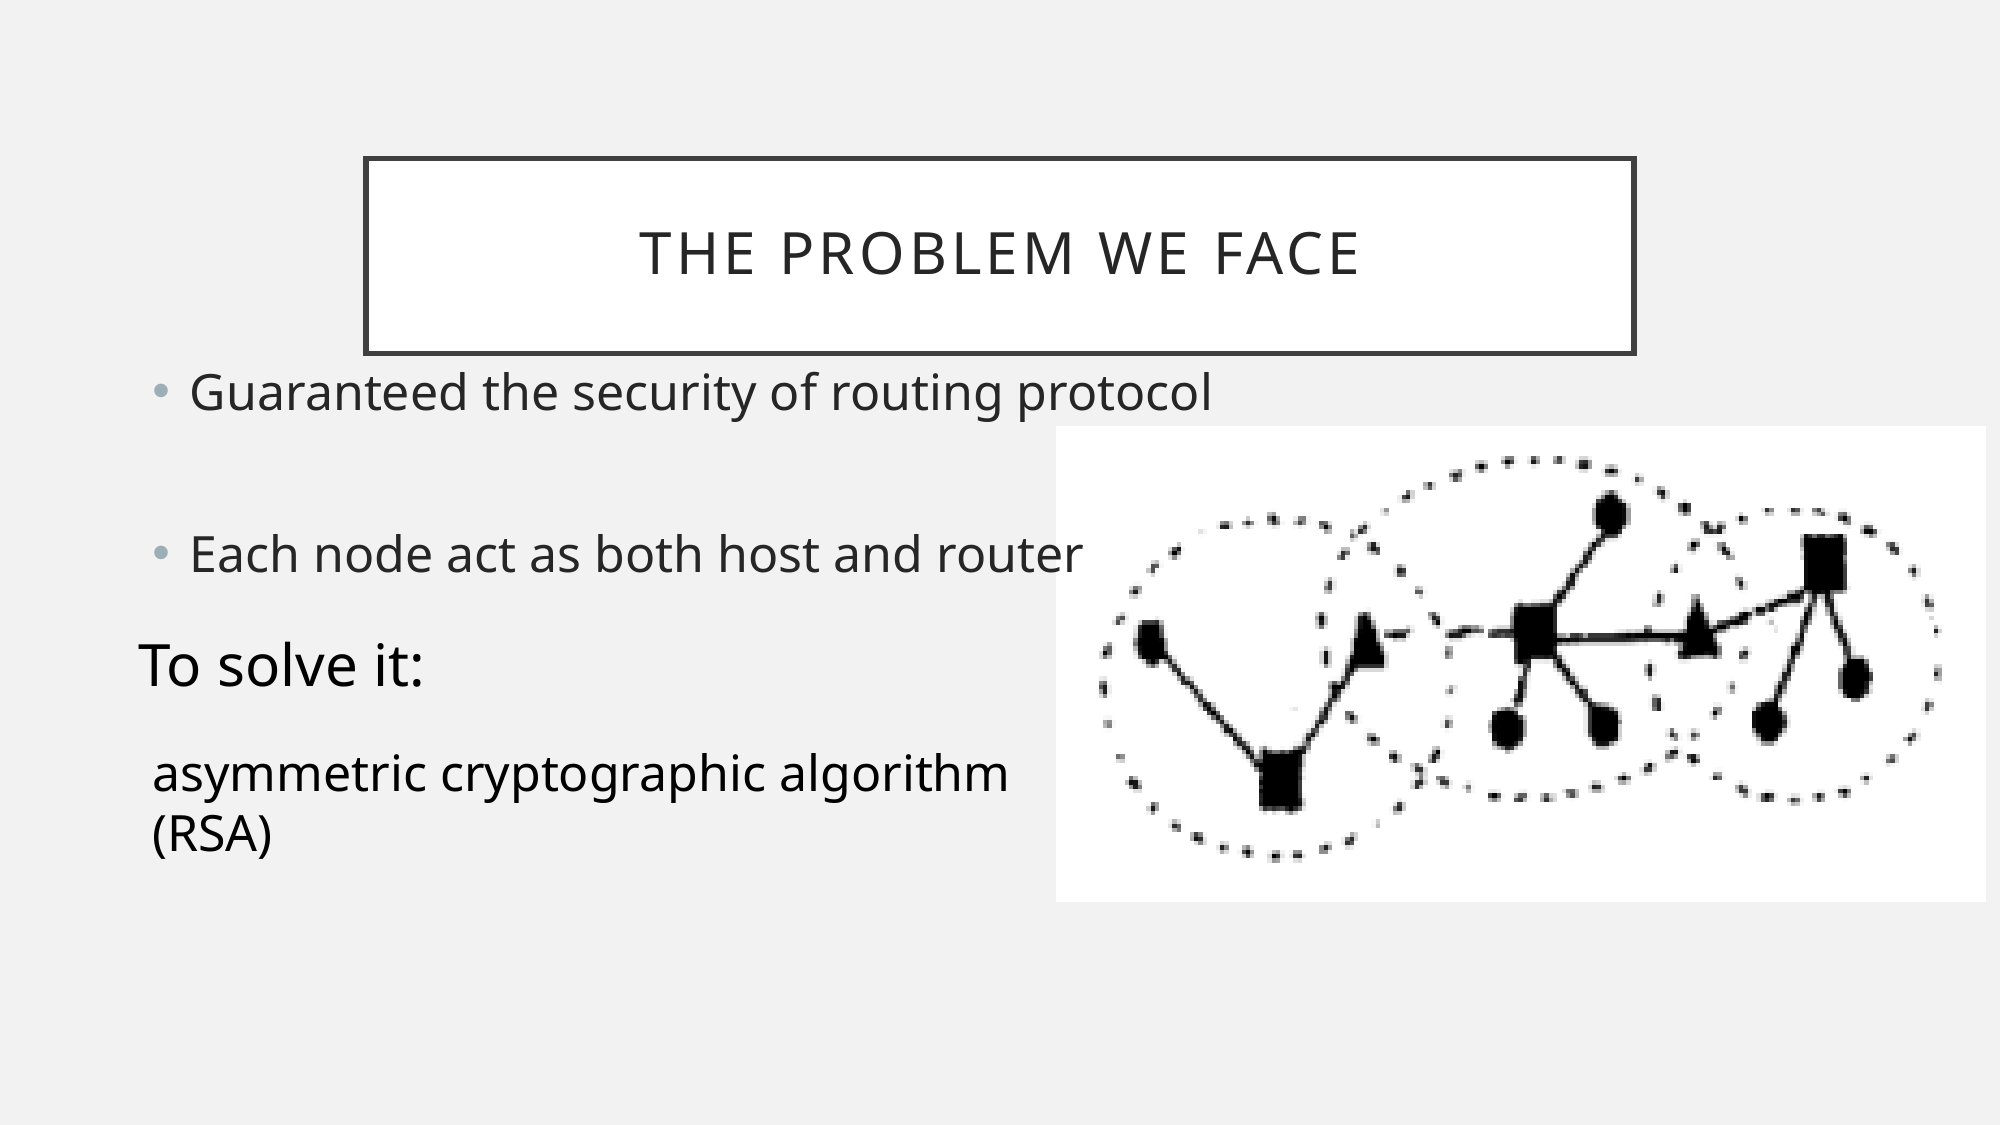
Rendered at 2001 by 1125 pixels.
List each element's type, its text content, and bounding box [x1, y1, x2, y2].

list Guaranteed the security of routing protocol Each node act as both host and router [137, 353, 1863, 554]
title The problem we face [363, 156, 1637, 353]
text_box asymmetric cryptographic algorithm (RSA) [137, 664, 1031, 869]
text_box To solve it: [123, 621, 440, 706]
picture [1056, 426, 1986, 902]
